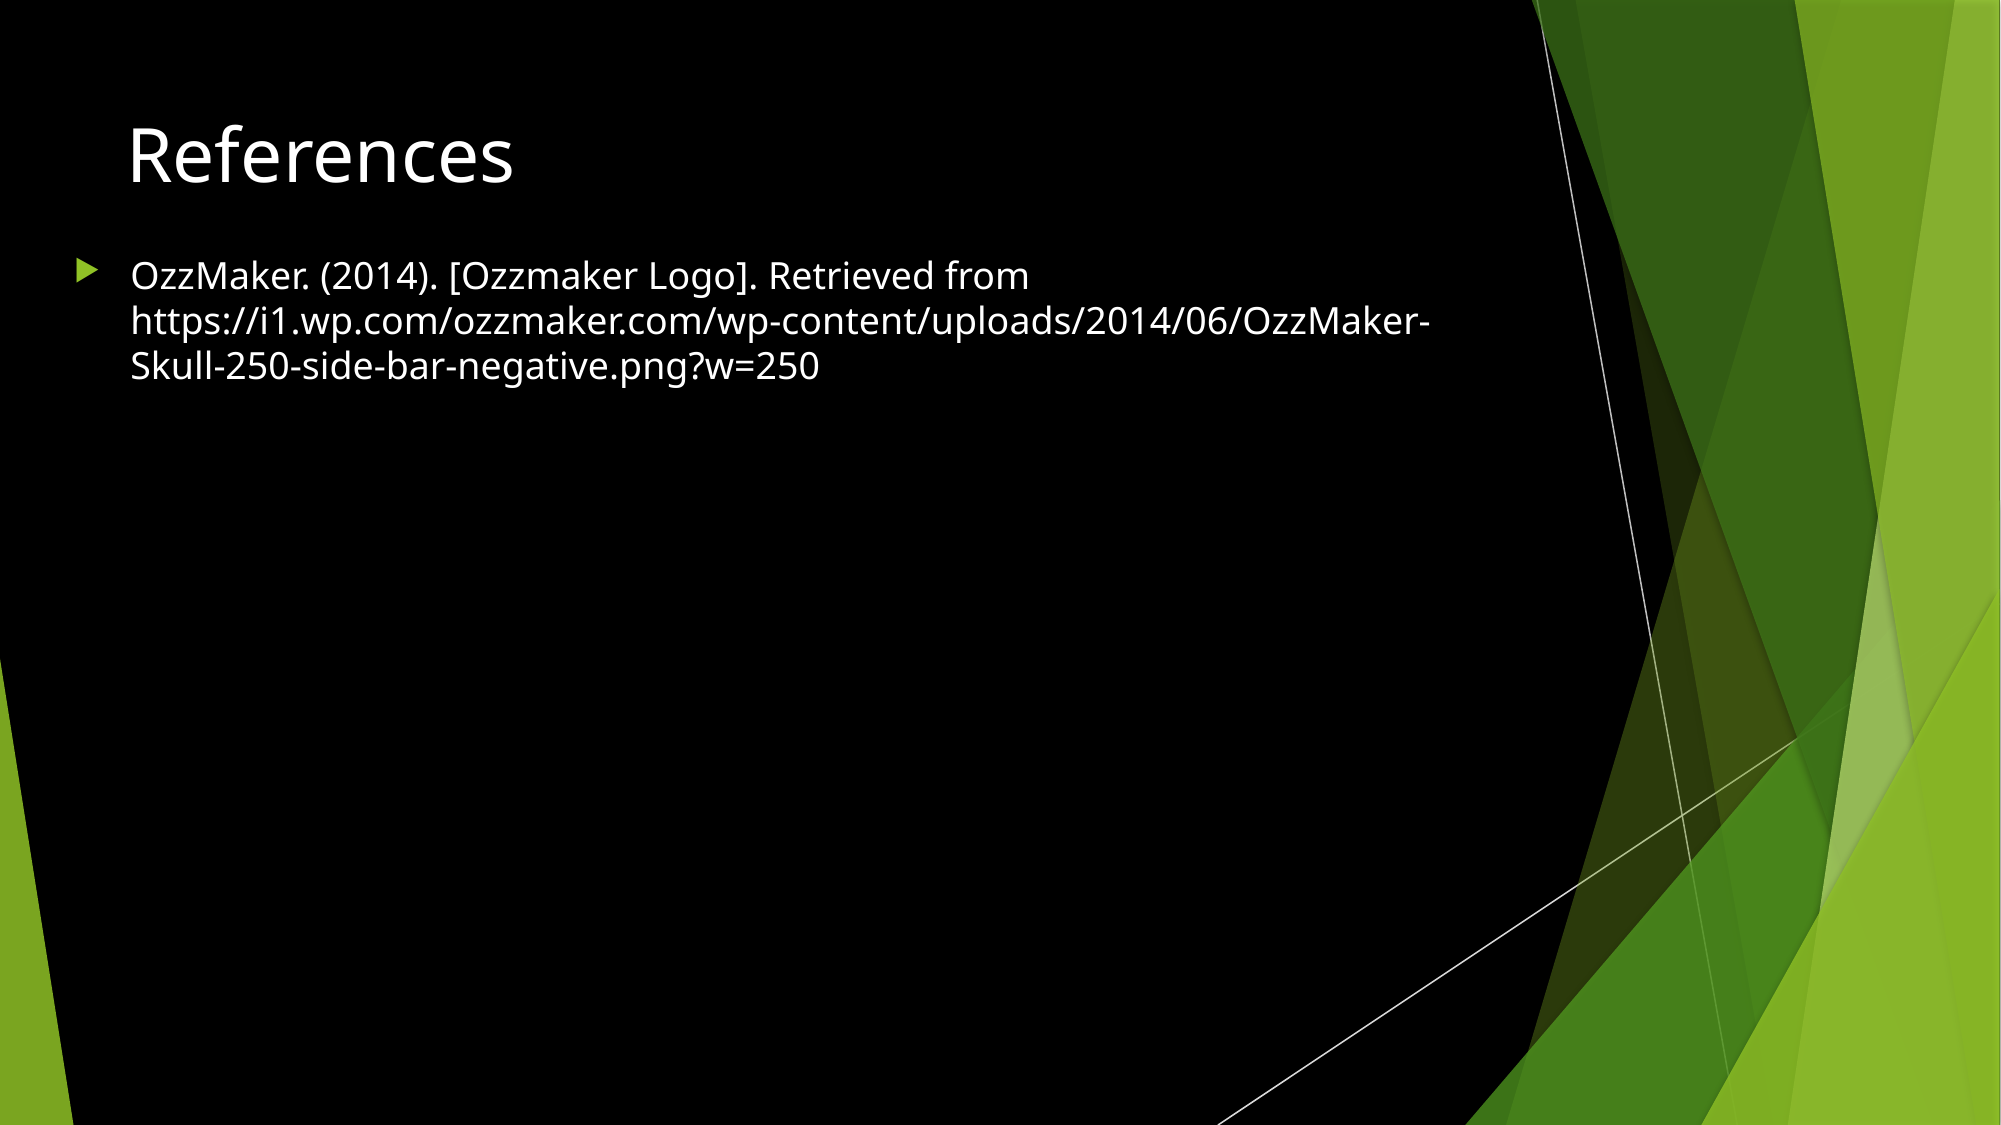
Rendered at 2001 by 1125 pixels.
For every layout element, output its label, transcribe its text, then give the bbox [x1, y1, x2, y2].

title References [111, 99, 1522, 317]
list OzzMaker. (2014). [Ozzmaker Logo]. Retrieved from https://i1.wp.com/ozzmaker.com/wp-content/uploads/2014/06/OzzMaker-Skull-250-side-bar-negative.png?w=250 [59, 244, 1470, 881]
